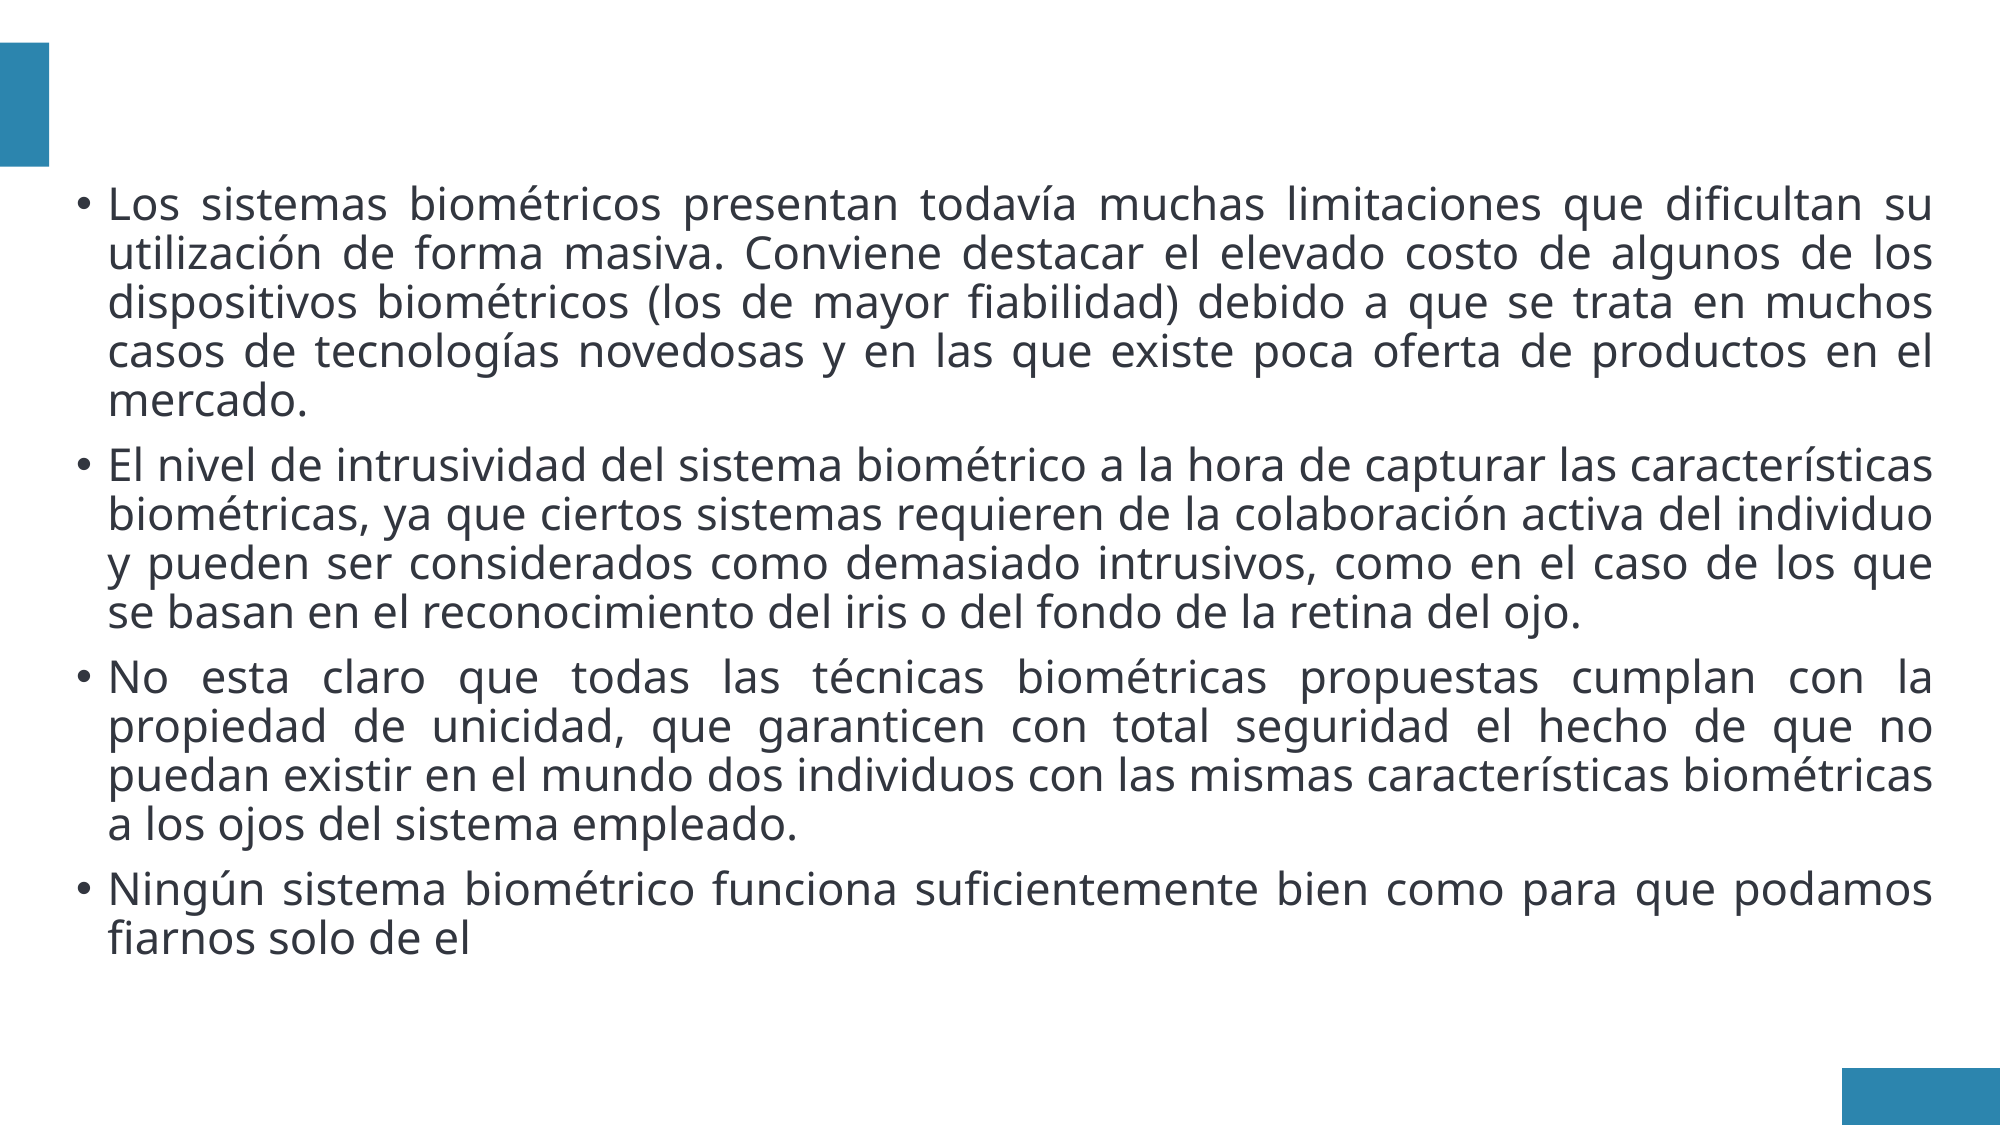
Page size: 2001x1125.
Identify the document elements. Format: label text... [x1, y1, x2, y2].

list Los sistemas biométricos presentan todavía muchas limitaciones que dificultan su utilización de forma masiva. Conviene destacar el elevado costo de algunos de los dispositivos biométricos (los de mayor fiabilidad) debido a que se trata en muchos casos de tecnologías novedosas y en las que existe poca oferta de productos en el mercado. El nivel de intrusividad del sistema biométrico a la hora de capturar las características biométricas, ya que ciertos sistemas requieren de la colaboración activa del individuo y pueden ser considerados como demasiado intrusivos, como en el caso de los que se basan en el reconocimiento del iris o del fondo de la retina del ojo. No esta claro que todas las técnicas biométricas propuestas cumplan con la propiedad de unicidad, que garanticen con total seguridad el hecho de que no puedan existir en el mundo dos individuos con las mismas características biométricas a los ojos del sistema empleado. Ningún sistema biométrico funciona suficientemente bien como para que podamos fiarnos solo de el [60, 173, 1951, 1014]
